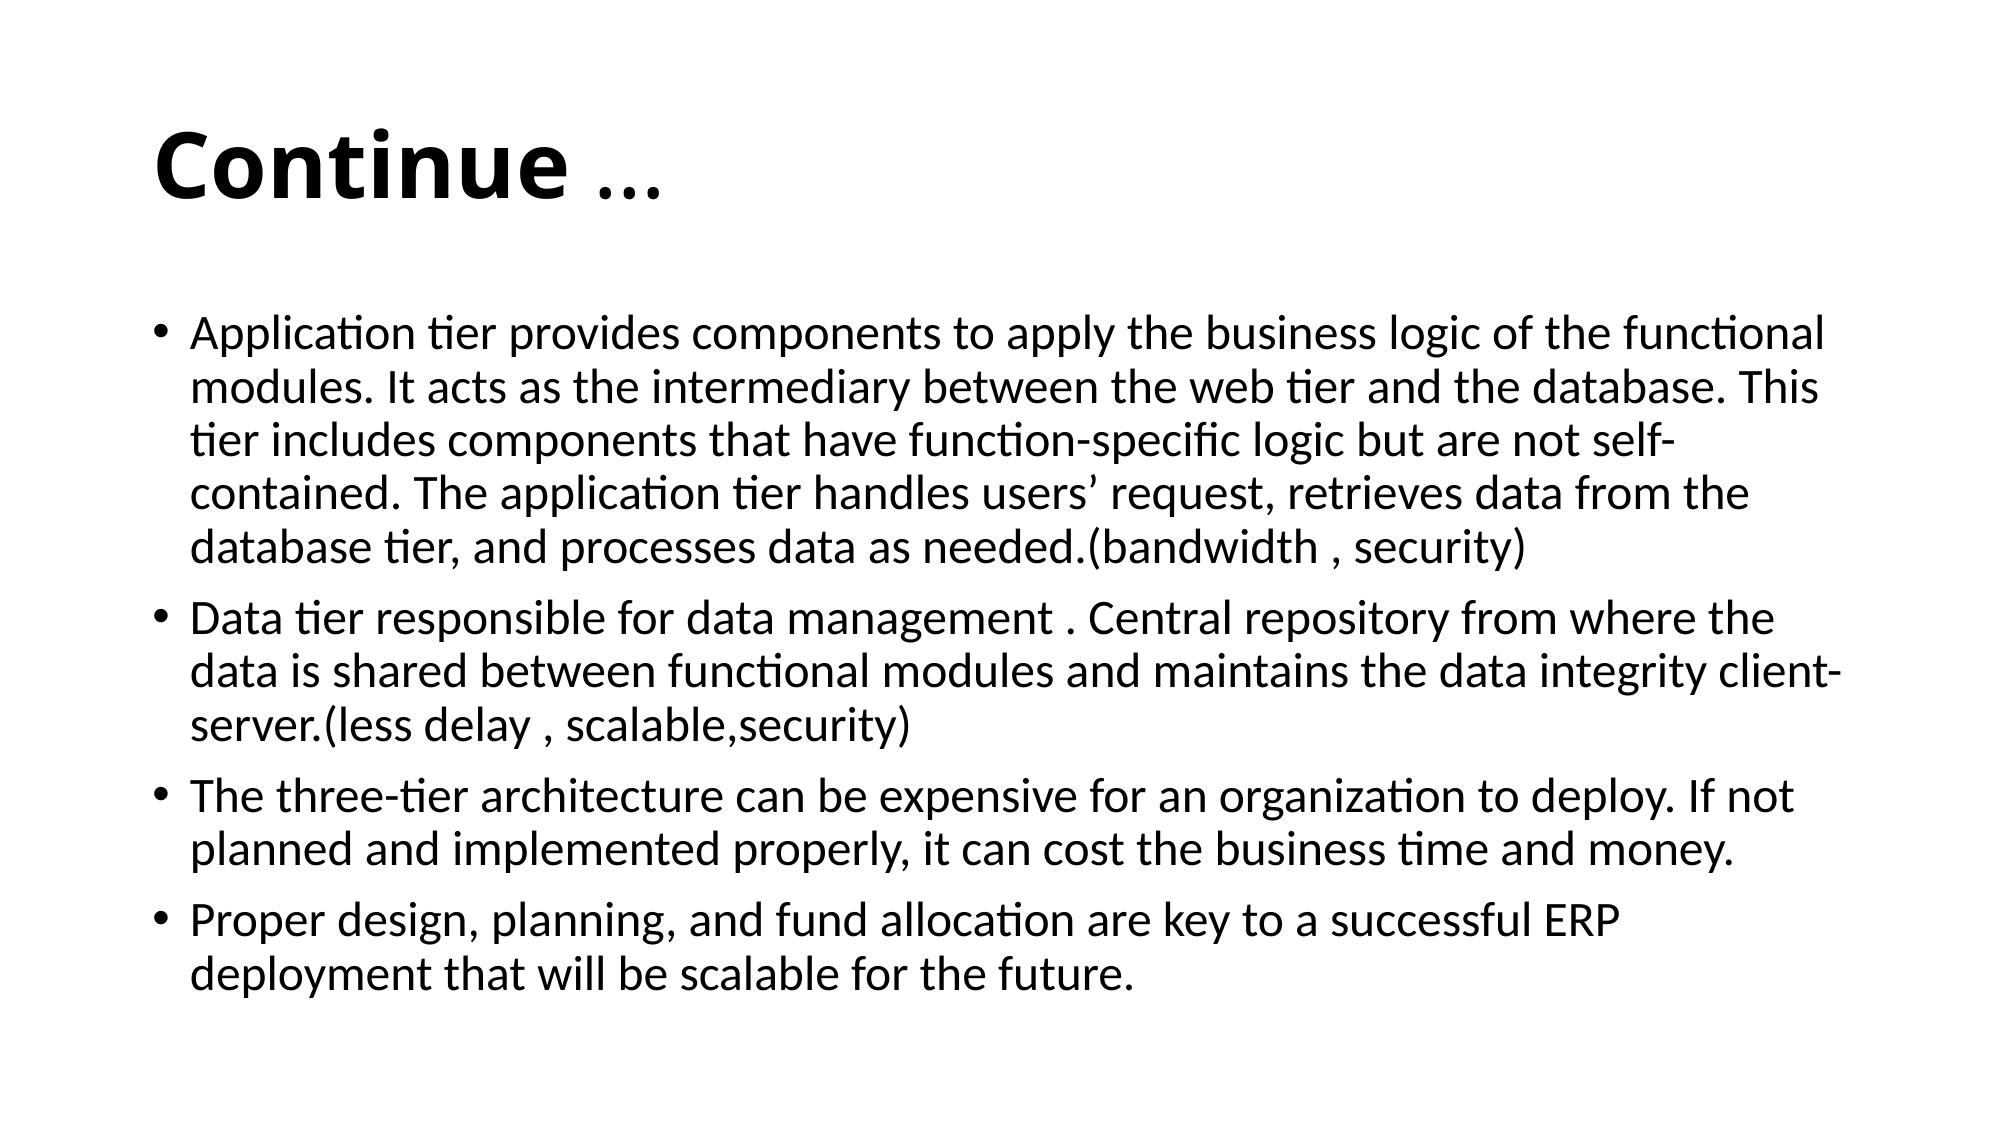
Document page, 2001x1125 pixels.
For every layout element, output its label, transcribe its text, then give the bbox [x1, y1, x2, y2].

title Continue … [137, 59, 1863, 278]
list Application tier provides components to apply the business logic of the functional modules. It acts as the intermediary between the web tier and the database. This tier includes components that have function-specific logic but are not self-contained. The application tier handles users’ request, retrieves data from the database tier, and processes data as needed.(bandwidth , security) Data tier responsible for data management . Central repository from where the data is shared between functional modules and maintains the data integrity client-server.(less delay , scalable,security) The three-tier architecture can be expensive for an organization to deploy. If not planned and implemented properly, it can cost the business time and money. Proper design, planning, and fund allocation are key to a successful ERP deployment that will be scalable for the future. [137, 299, 1863, 1014]
